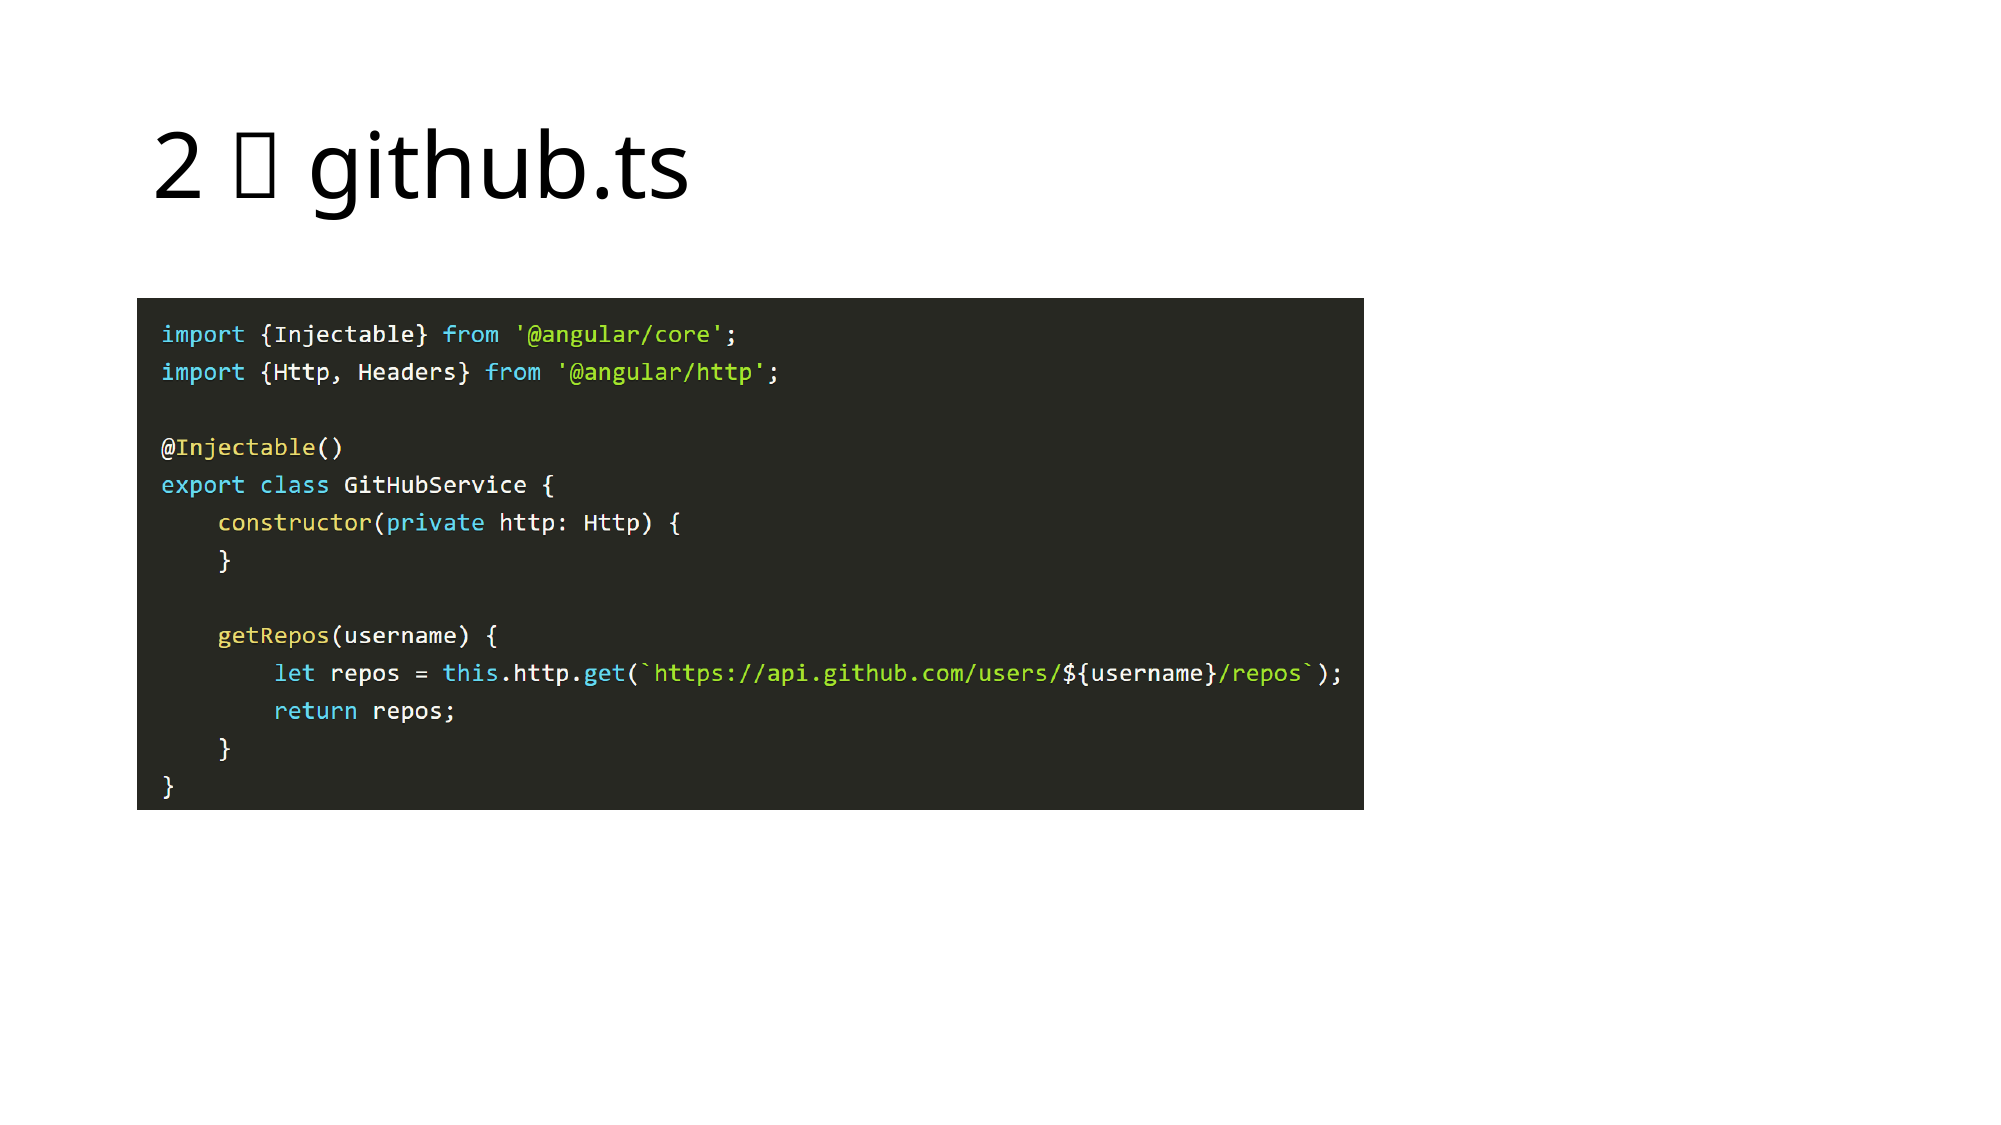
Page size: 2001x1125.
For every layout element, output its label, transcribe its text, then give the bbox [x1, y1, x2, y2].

title 2  github.ts [137, 59, 1863, 278]
picture [137, 298, 1364, 810]
